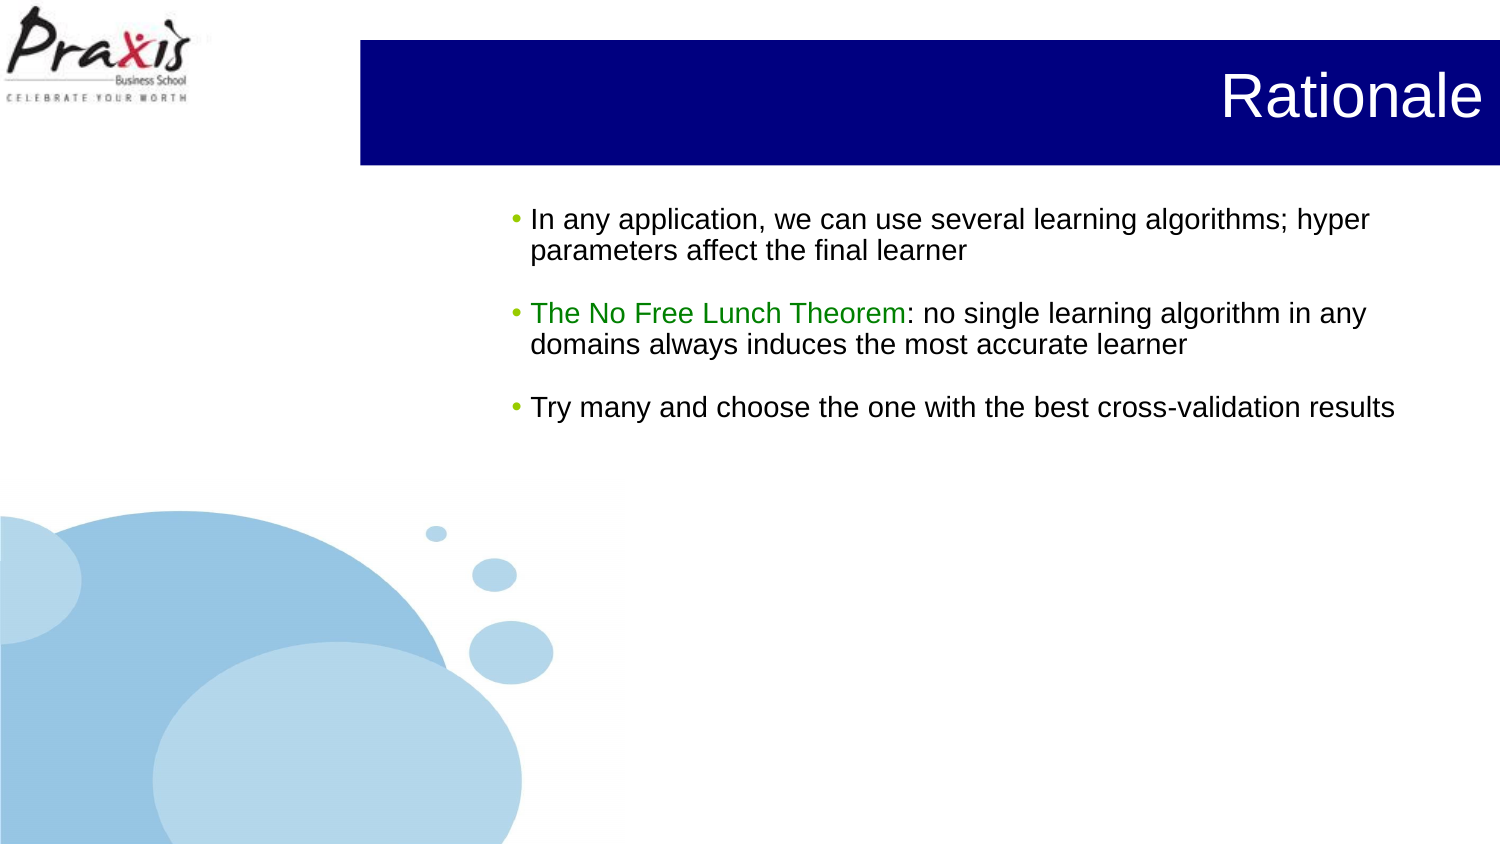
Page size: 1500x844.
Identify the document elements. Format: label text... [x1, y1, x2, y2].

list In any application, we can use several learning algorithms; hyper parameters affect the final learner The No Free Lunch Theorem: no single learning algorithm in any domains always induces the most accurate learner Try many and choose the one with the best cross-validation results [459, 189, 1471, 687]
picture [0, 0, 218, 109]
title Rationale [360, 40, 1500, 166]
picture [0, 478, 625, 844]
